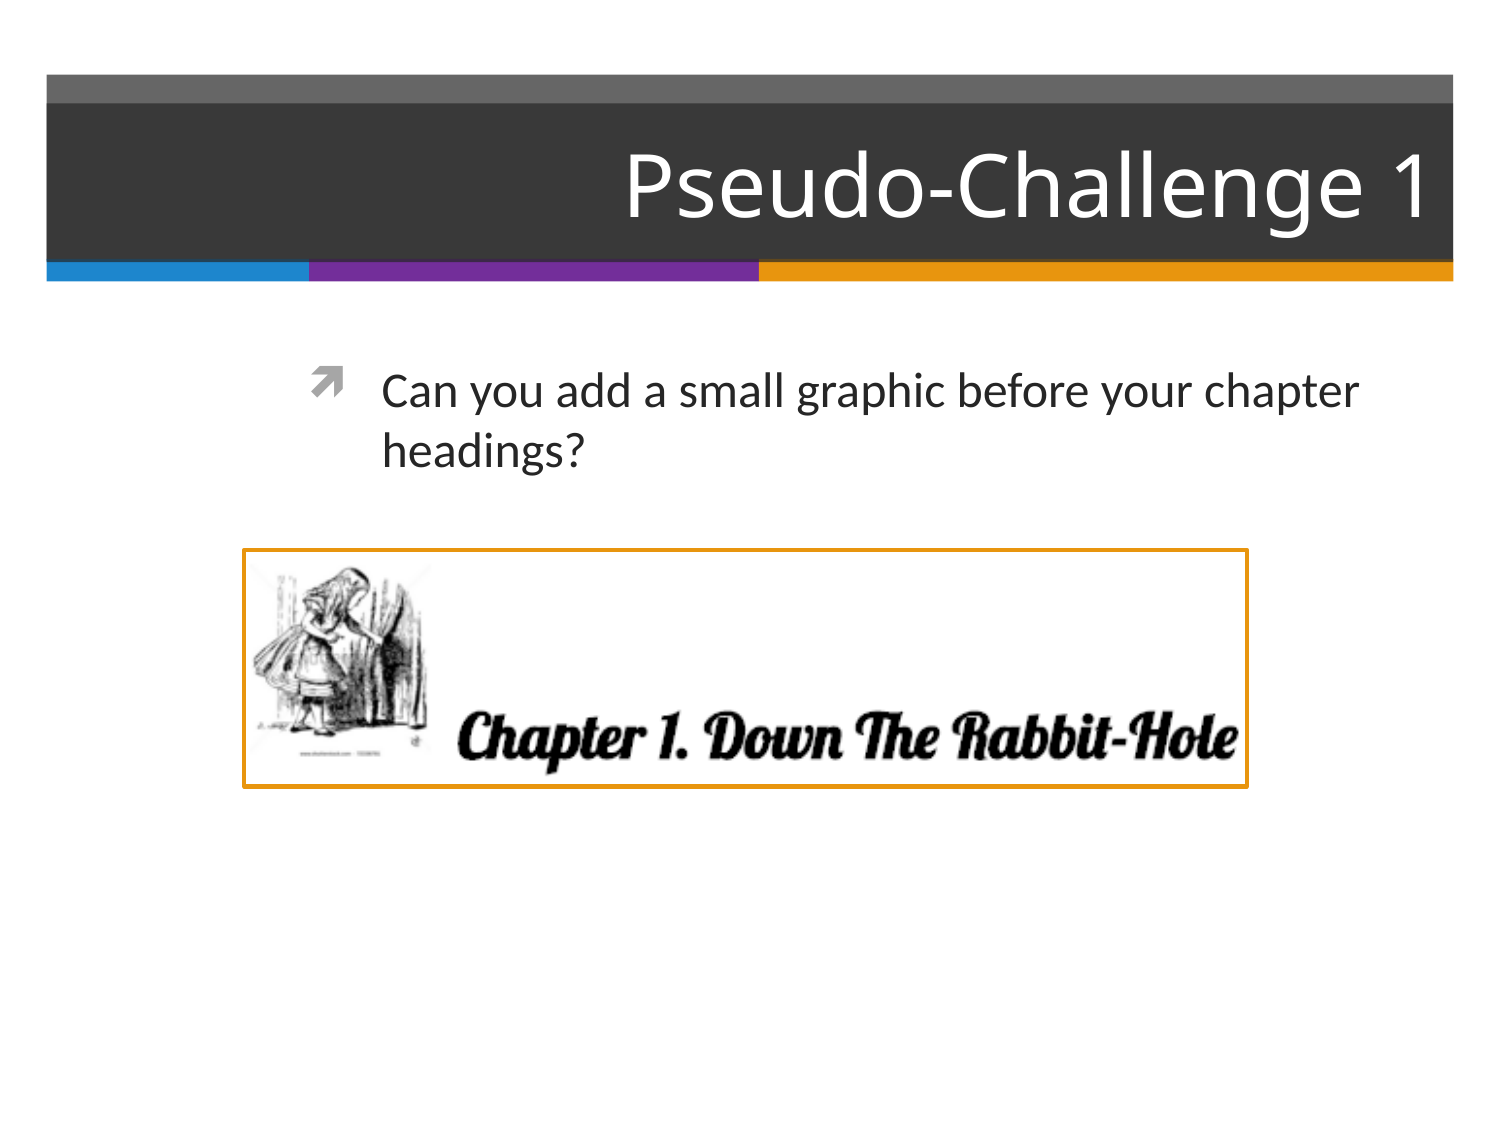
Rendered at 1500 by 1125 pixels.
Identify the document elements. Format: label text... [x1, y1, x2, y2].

title Pseudo-Challenge 1 [46, 103, 1454, 263]
picture [245, 551, 1246, 785]
list Can you add a small graphic before your chapter headings? [292, 350, 1454, 1005]
